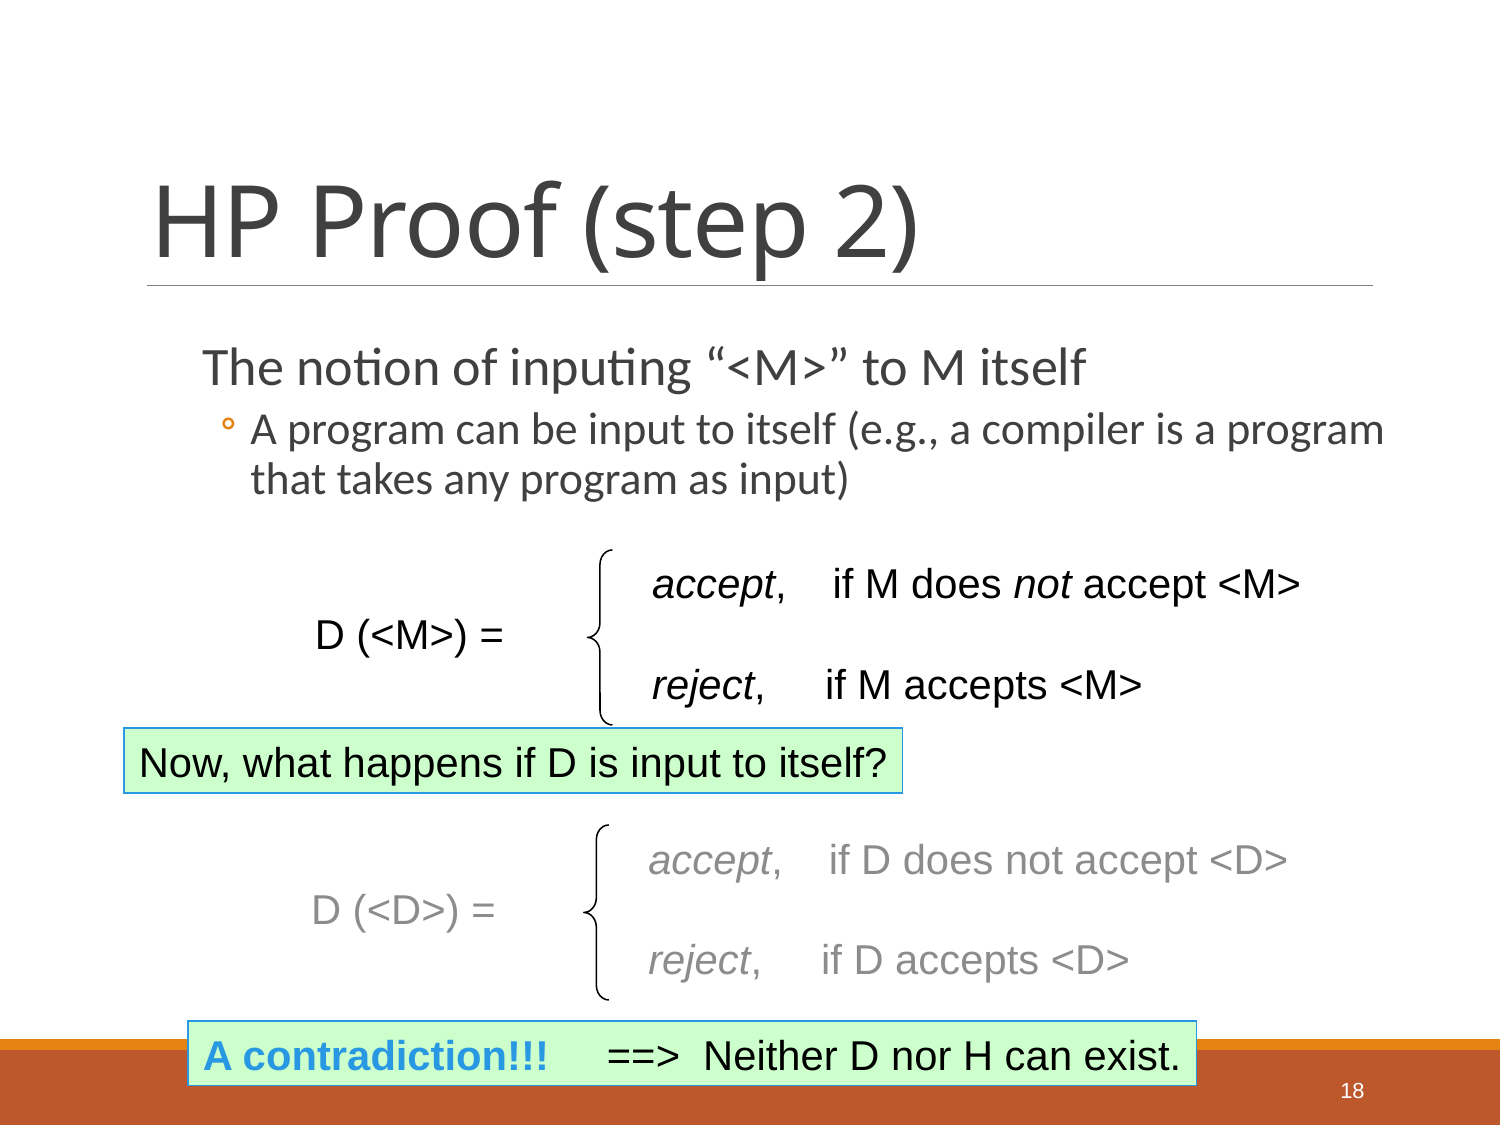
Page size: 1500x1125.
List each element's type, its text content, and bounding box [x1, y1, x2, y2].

text_box A contradiction!!! ==> Neither D nor H can exist. [188, 1020, 1197, 1086]
list The notion of inputing “<M>” to M itself A program can be input to itself (e.g., a compiler is a program that takes any program as input) [187, 331, 1463, 1006]
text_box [295, 824, 1304, 1001]
slide_number 18 [1218, 1059, 1380, 1120]
text_box Now, what happens if D is input to itself? [124, 728, 903, 793]
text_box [299, 549, 1317, 726]
title HP Proof (step 2) [135, 47, 1373, 285]
